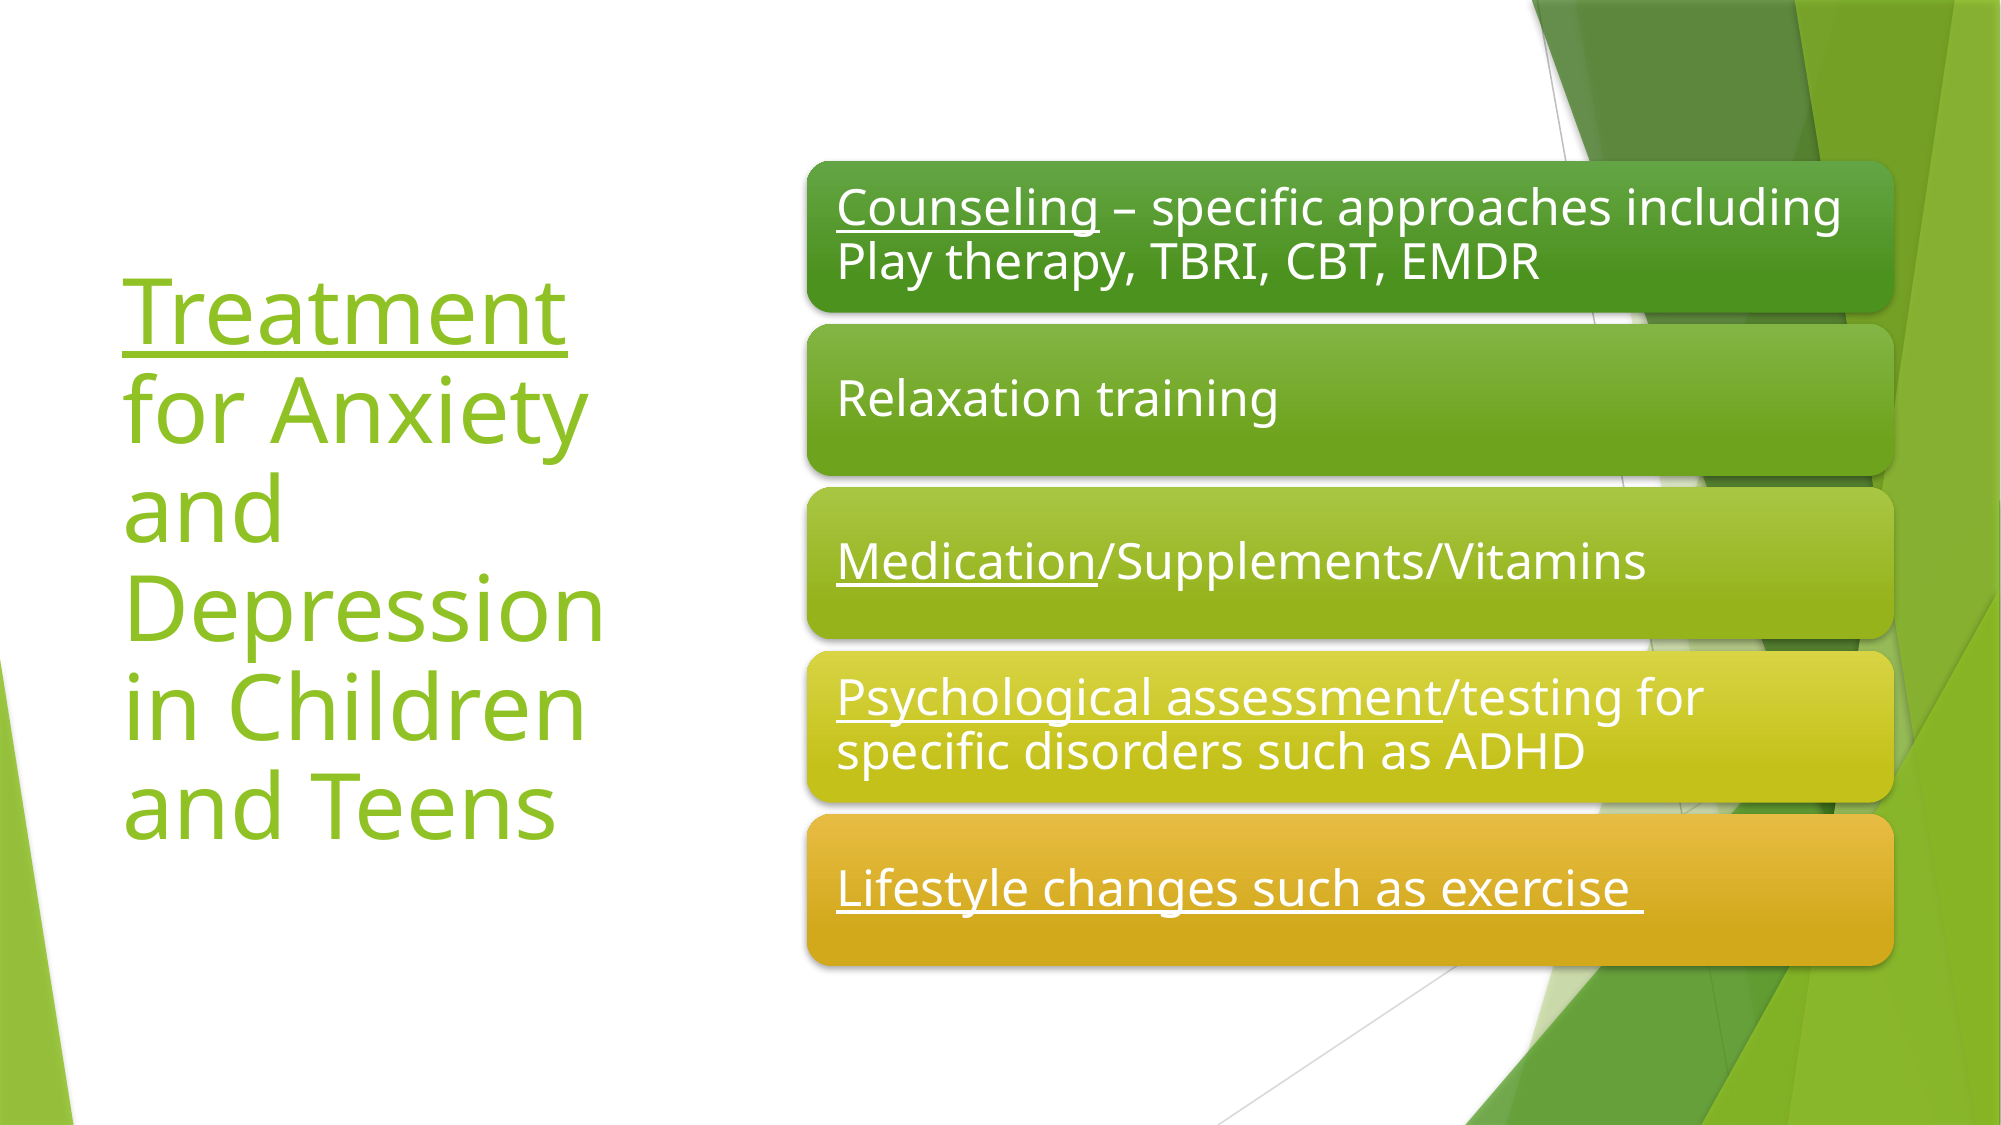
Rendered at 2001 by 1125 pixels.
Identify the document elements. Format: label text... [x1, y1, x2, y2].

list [805, 154, 1895, 973]
title Treatment for Anxiety and Depression in Children and Teens [107, 226, 689, 899]
